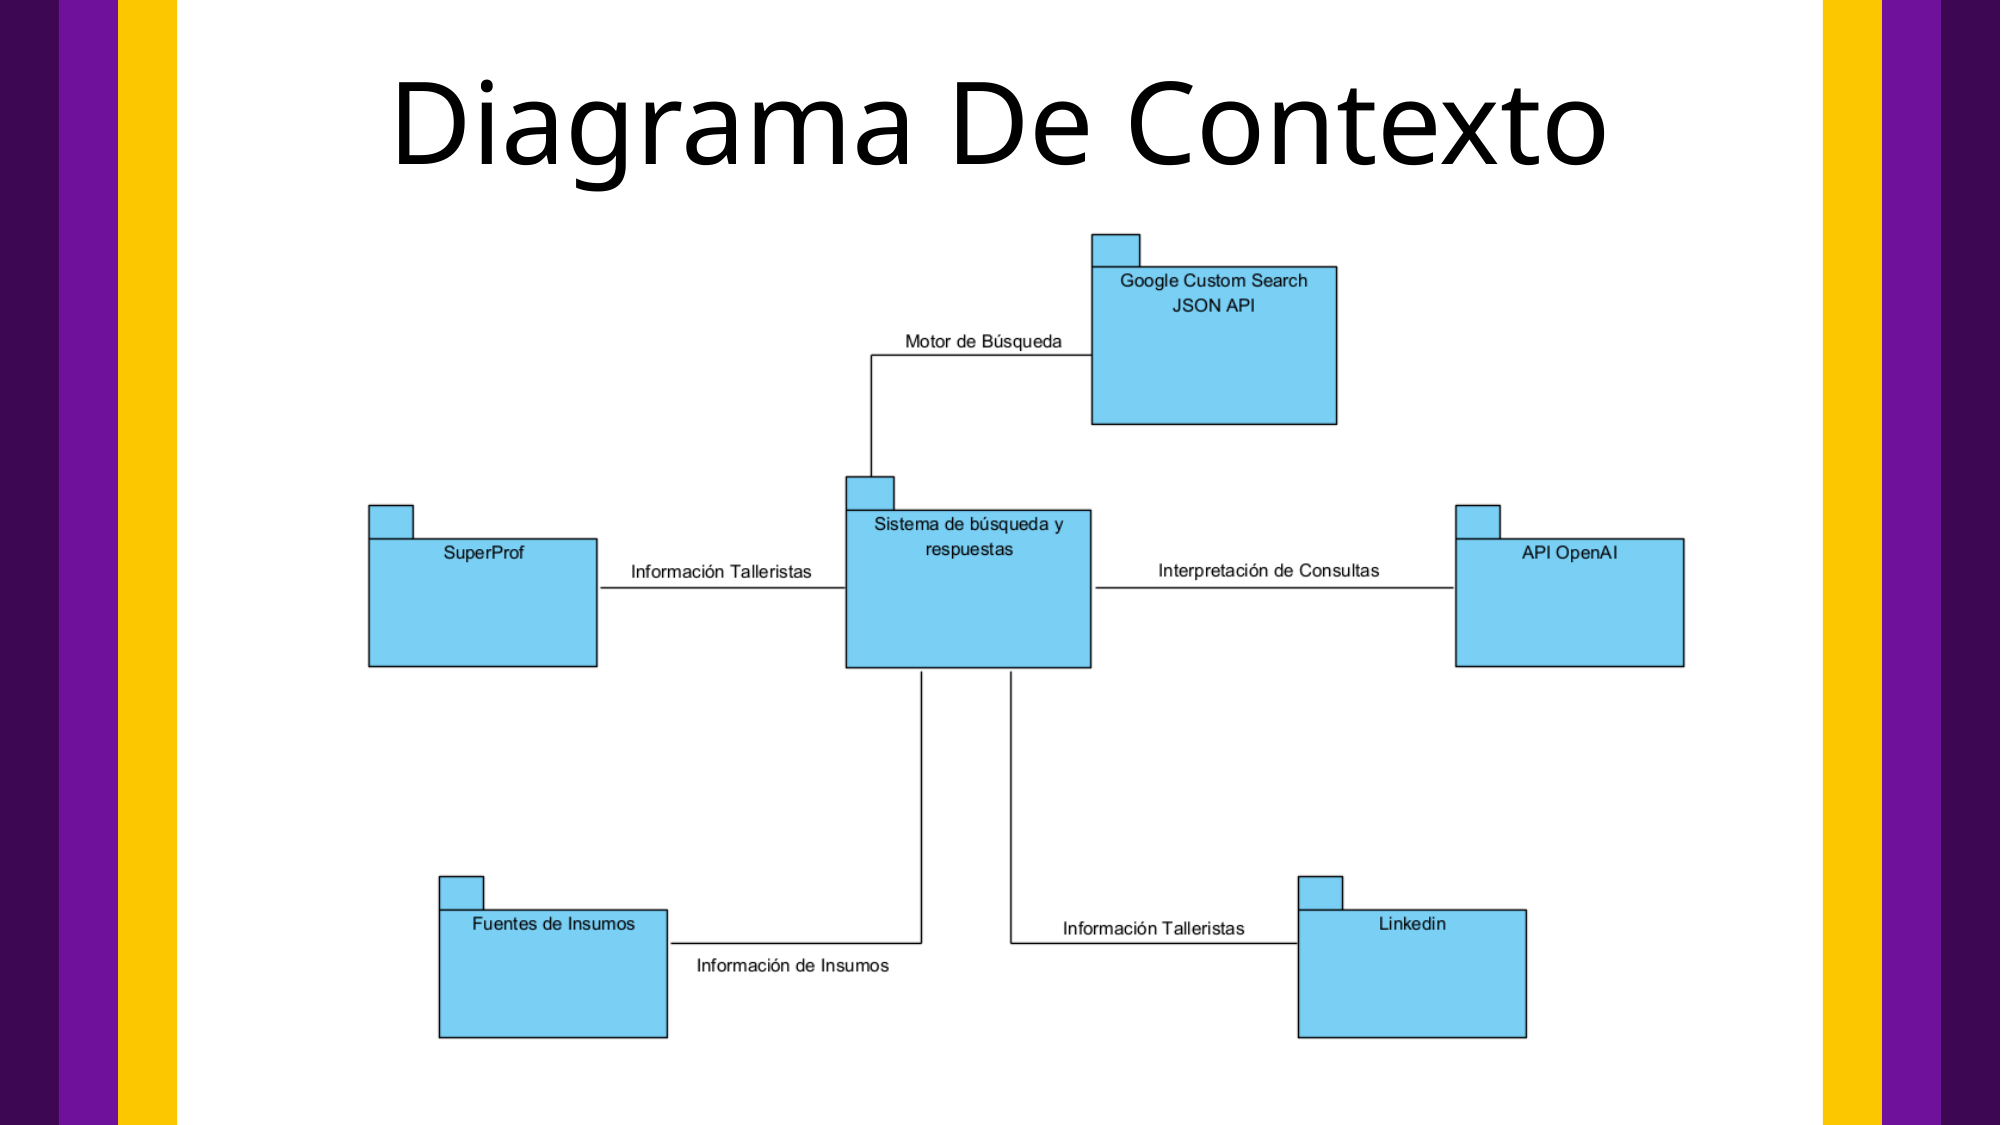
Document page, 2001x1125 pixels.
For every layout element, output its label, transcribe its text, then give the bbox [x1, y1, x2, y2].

picture [322, 196, 1743, 1079]
text_box [0, 0, 58, 1125]
text_box [1883, 0, 1942, 1125]
text_box [1822, 0, 1883, 1125]
text_box Diagrama De Contexto [177, 42, 1823, 195]
text_box [58, 0, 119, 1125]
text_box [1942, 0, 2000, 1125]
text_box [119, 0, 178, 1125]
